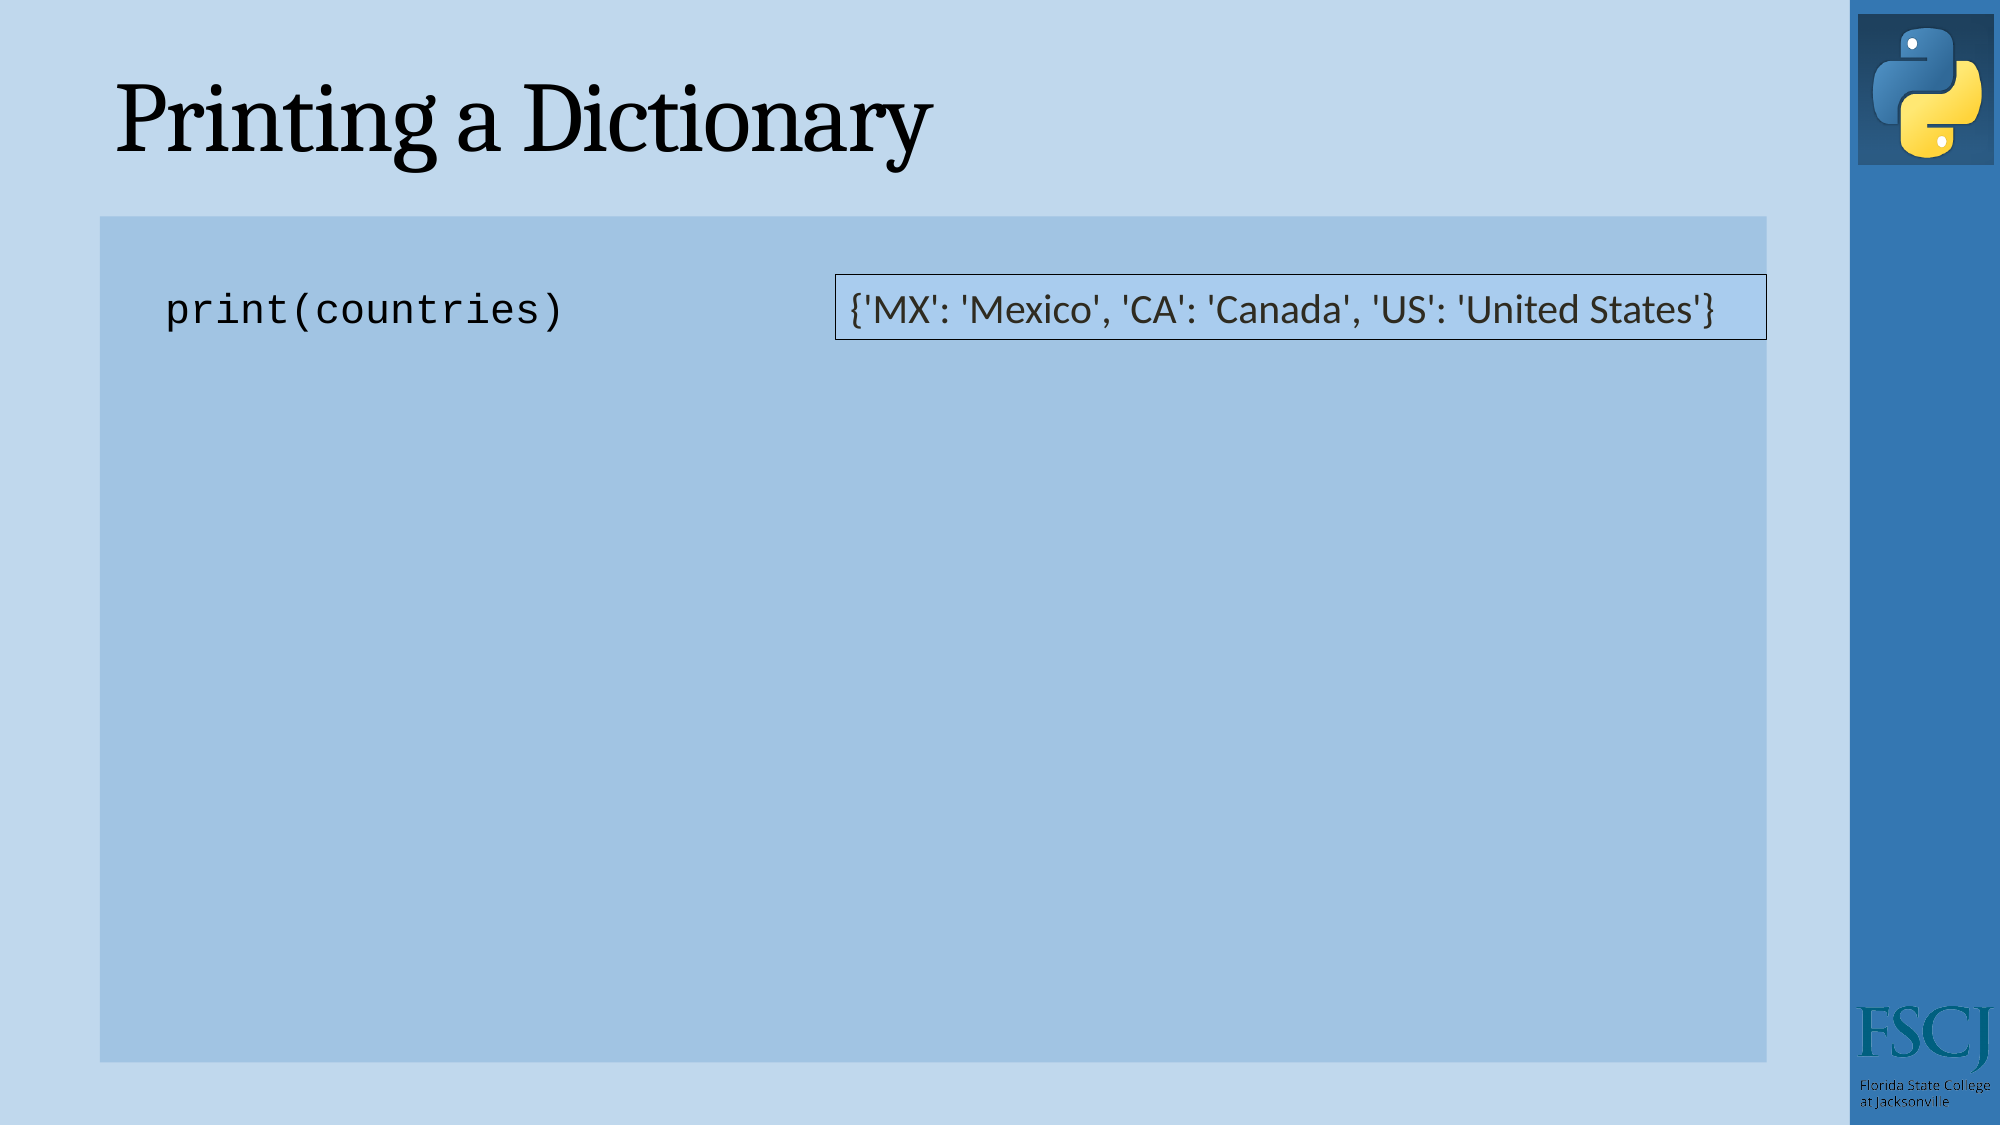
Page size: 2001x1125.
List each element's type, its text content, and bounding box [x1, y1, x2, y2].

title Printing a Dictionary [99, 29, 1767, 194]
text_box {'MX': 'Mexico', 'CA': 'Canada', 'US': 'United States'} [835, 274, 1767, 340]
list print(countries) [99, 216, 1767, 1063]
picture [1858, 14, 1994, 165]
picture [1856, 1006, 1994, 1109]
